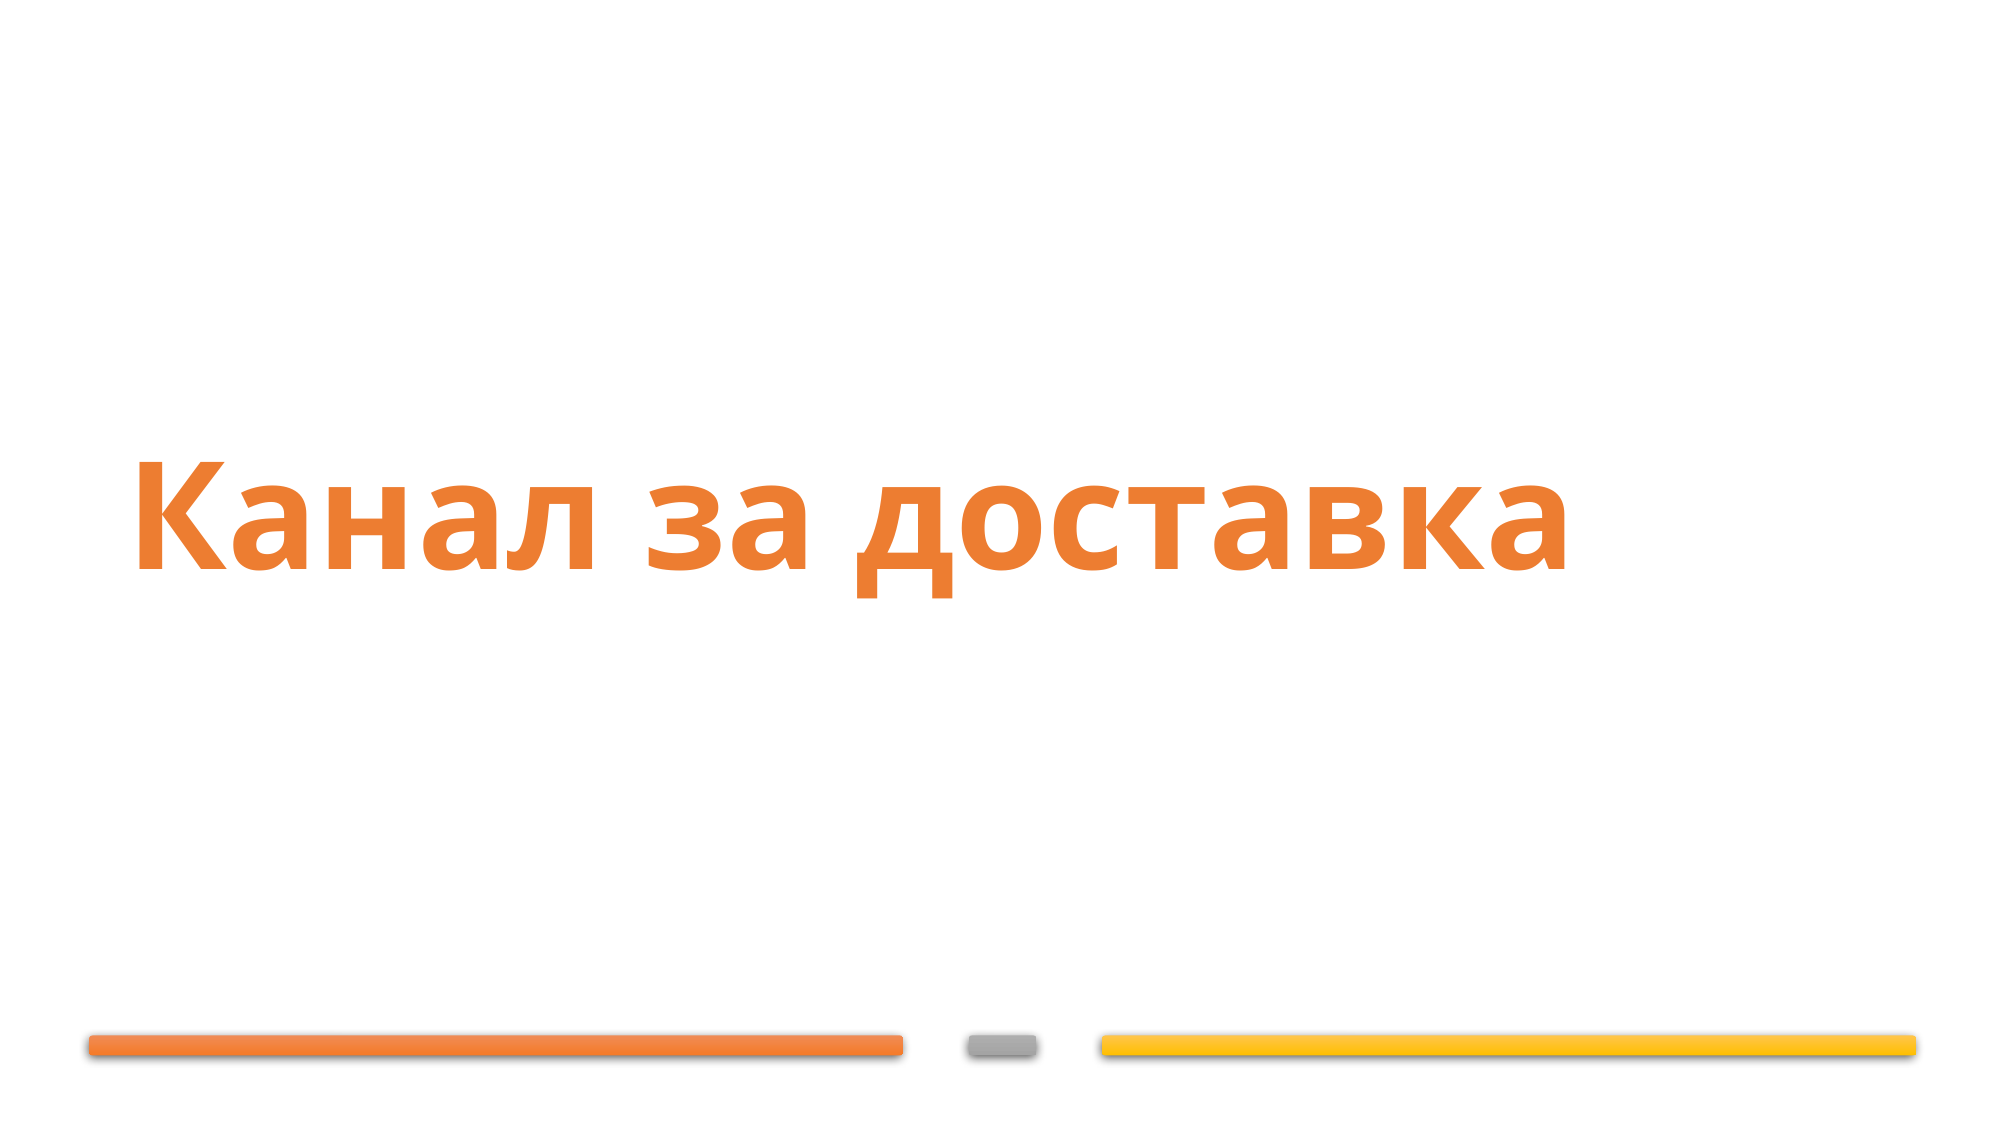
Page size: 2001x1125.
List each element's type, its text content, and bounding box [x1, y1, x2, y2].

title Канал за доставка [111, 412, 1837, 630]
